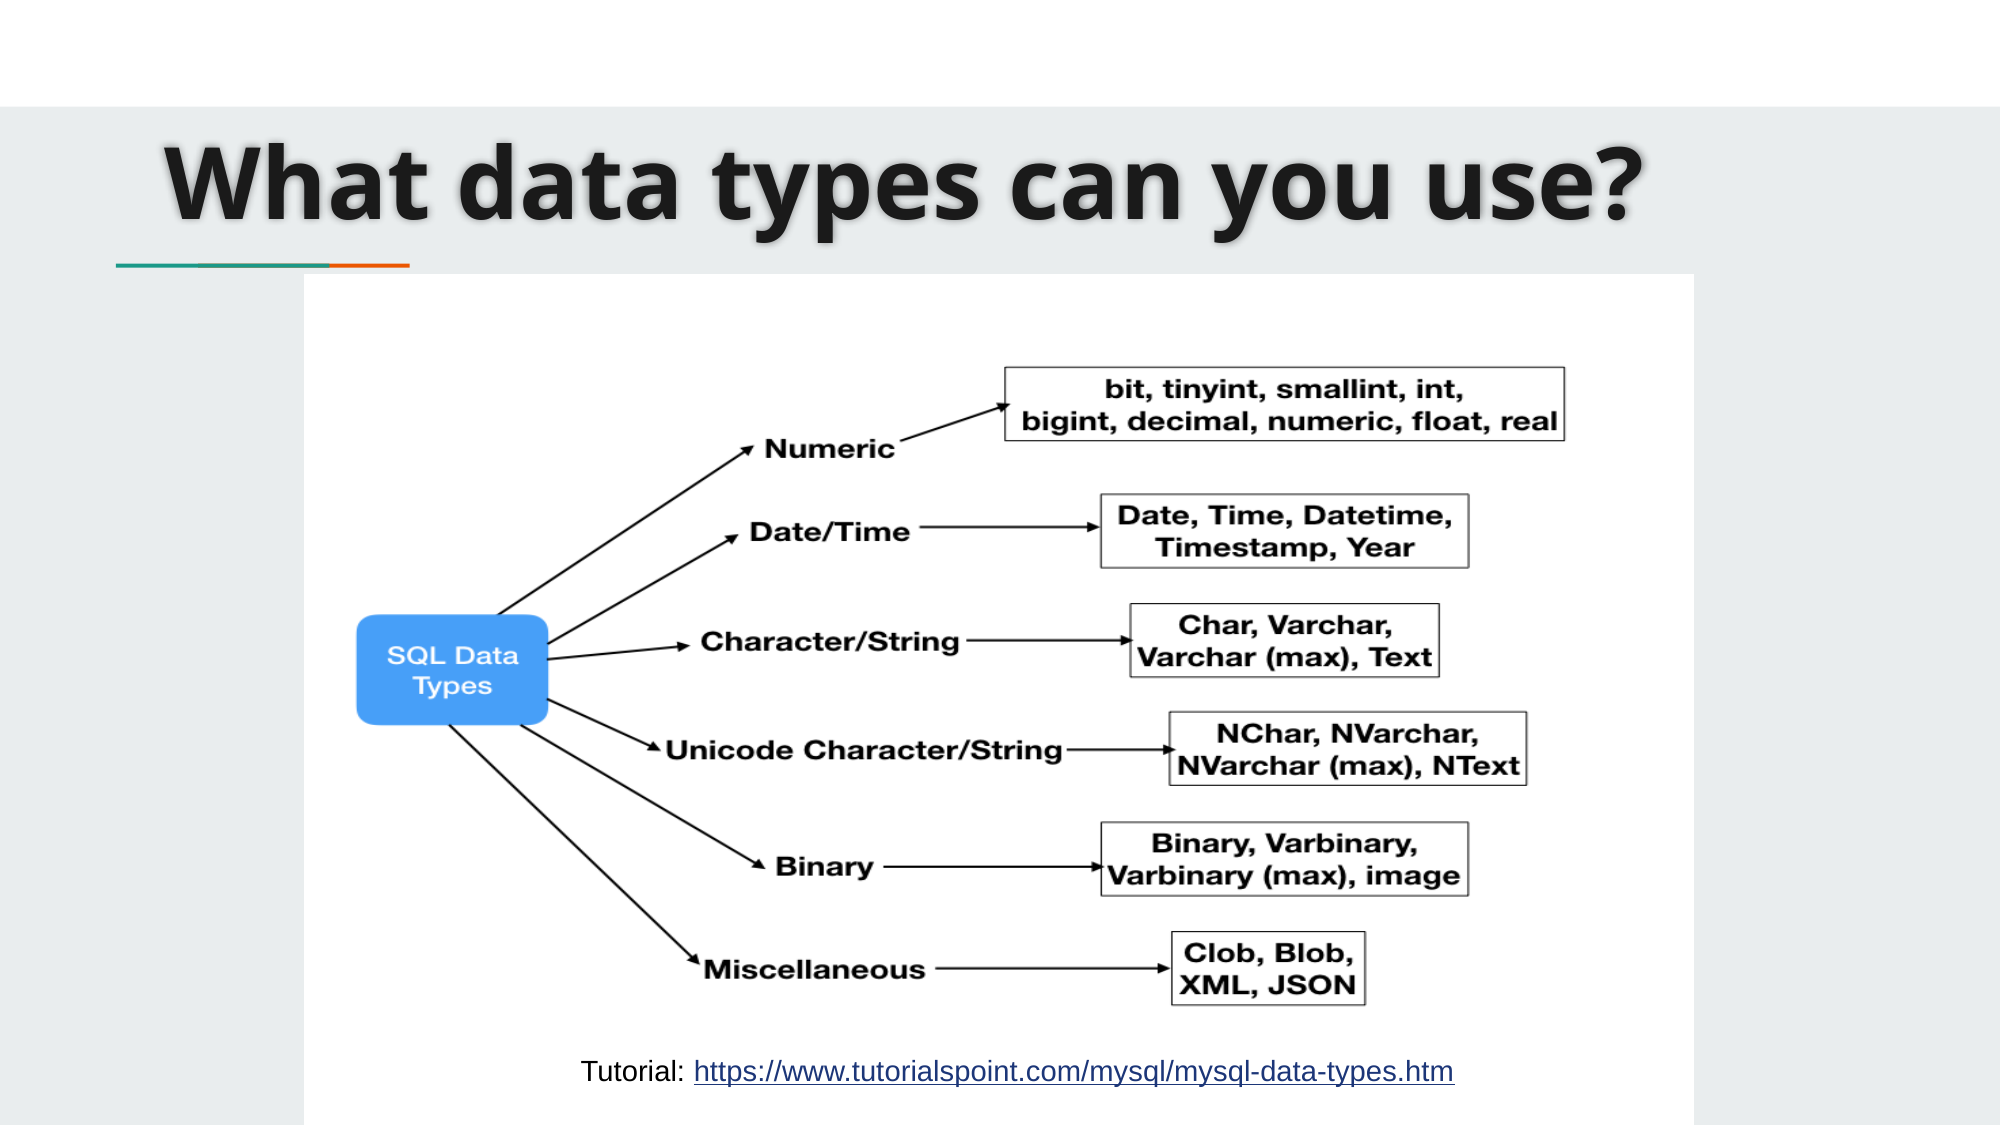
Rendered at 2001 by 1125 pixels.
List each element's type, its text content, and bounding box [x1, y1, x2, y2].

title What data types can you use? [149, 99, 1849, 260]
picture [304, 274, 1694, 1125]
